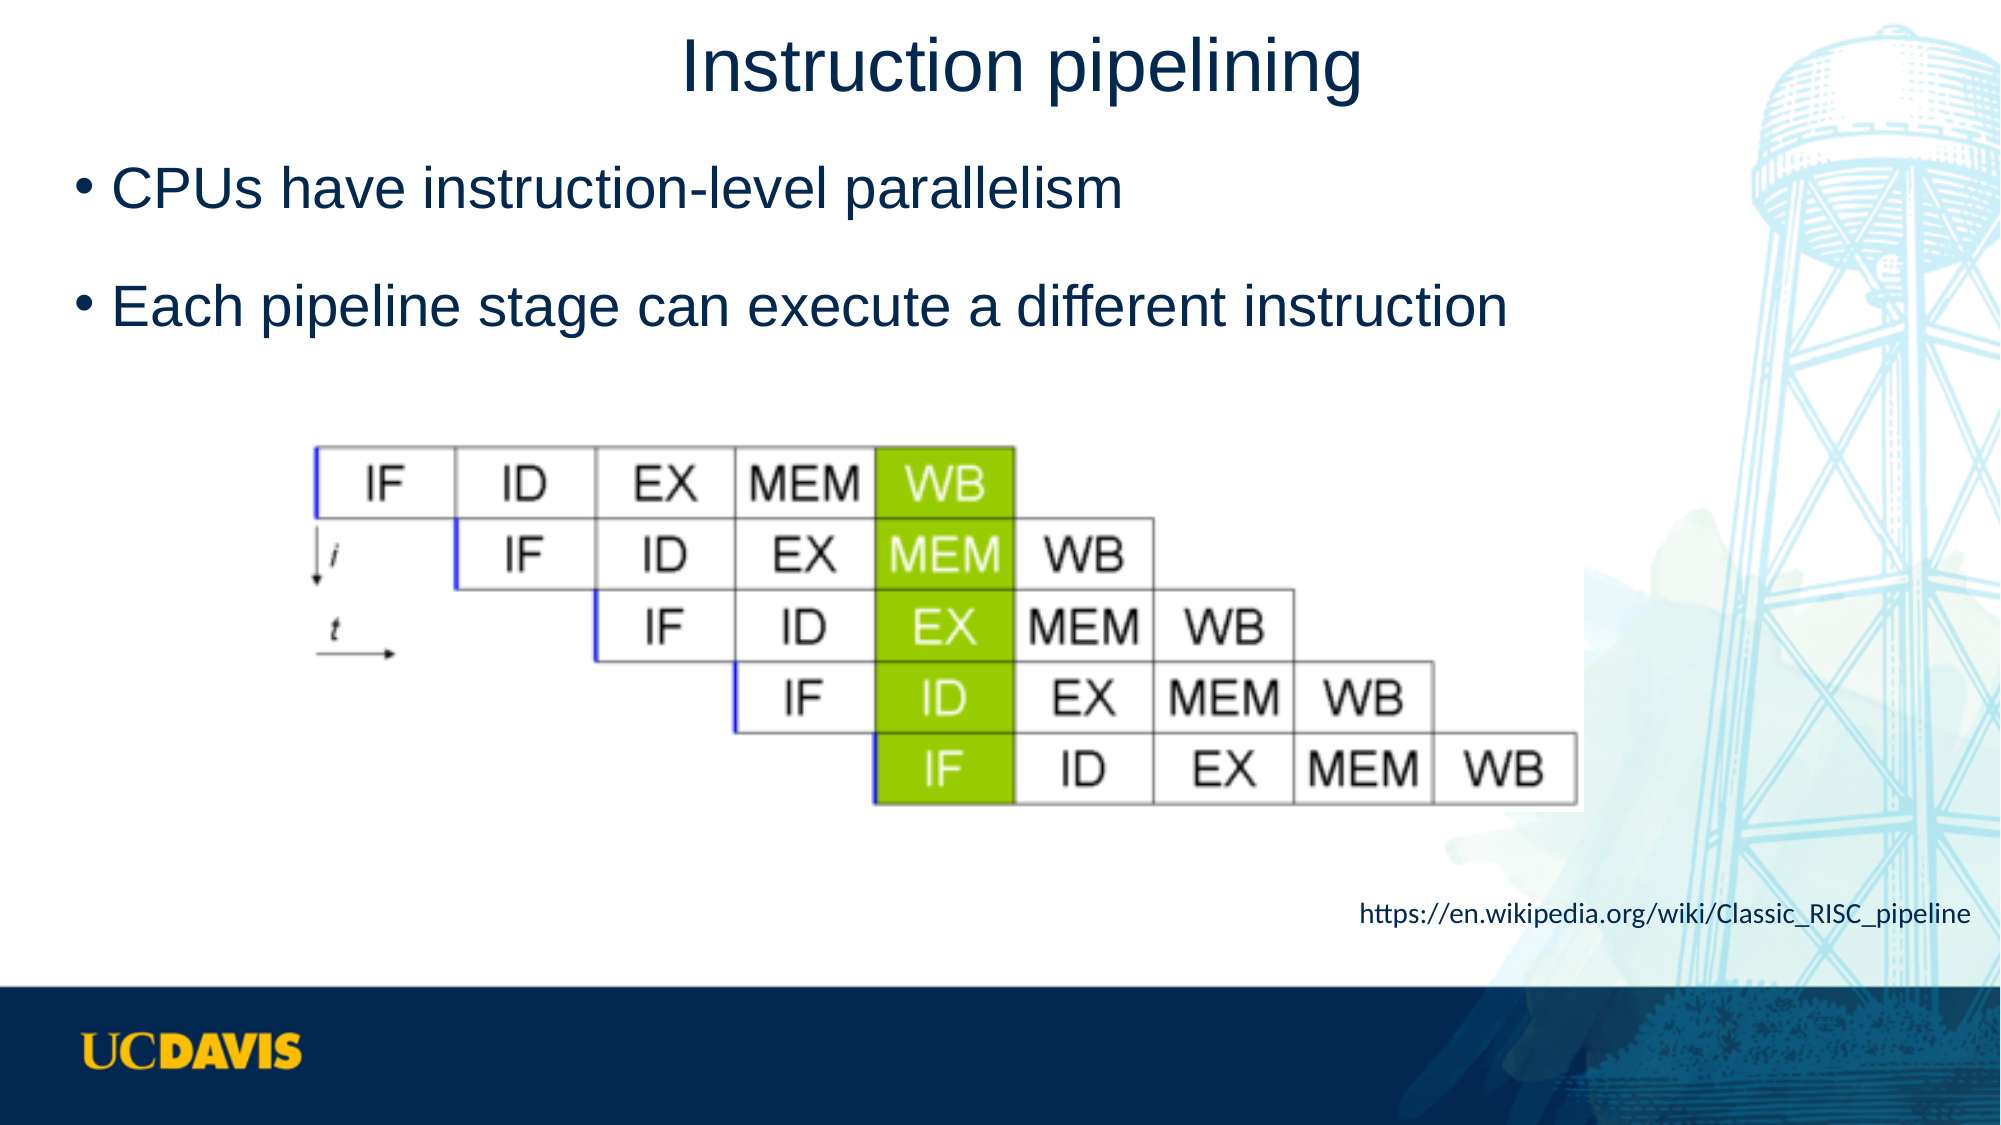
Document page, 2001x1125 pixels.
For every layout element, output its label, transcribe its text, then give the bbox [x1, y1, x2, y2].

list CPUs have instruction-level parallelism Each pipeline stage can execute a different instruction [59, 128, 1938, 985]
picture [0, 0, 2001, 1125]
text_box https://en.wikipedia.org/wiki/Classic_RISC_pipeline [1344, 887, 2000, 938]
title Instruction pipelining [0, 0, 2000, 115]
